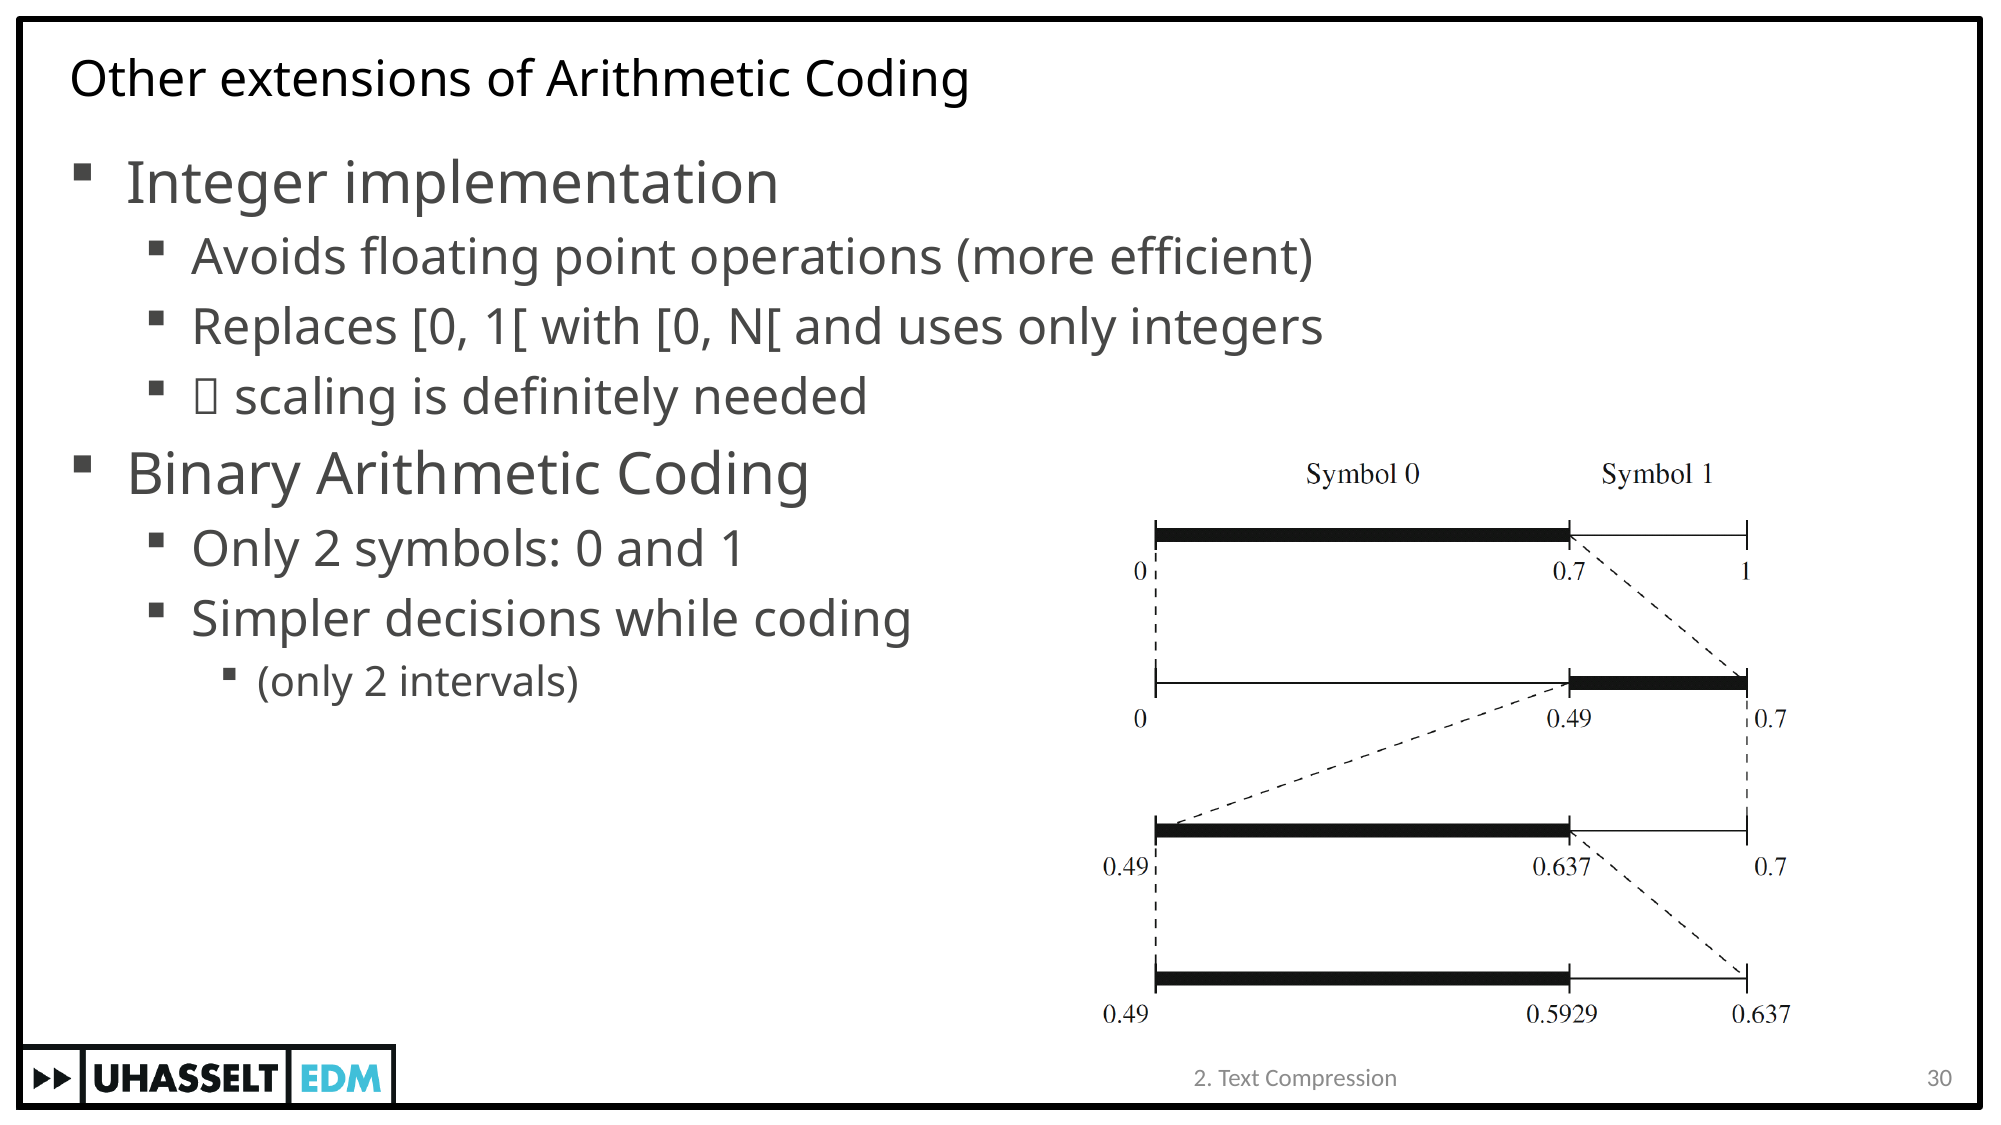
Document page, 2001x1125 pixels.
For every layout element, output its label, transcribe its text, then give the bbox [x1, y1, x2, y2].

list Integer implementation Avoids floating point operations (more efficient) Replaces [0, 1[ with [0, N[ and uses only integers  scaling is definitely needed Binary Arithmetic Coding Only 2 symbols: 0 and 1 Simpler decisions while coding (only 2 intervals) [55, 137, 1945, 965]
picture [23, 1044, 396, 1103]
slide_number 30 [1802, 1047, 1968, 1107]
picture [1093, 450, 1801, 1032]
title Other extensions of Arithmetic Coding [55, 30, 1945, 122]
footer 2. Text Compression [807, 1046, 1784, 1107]
